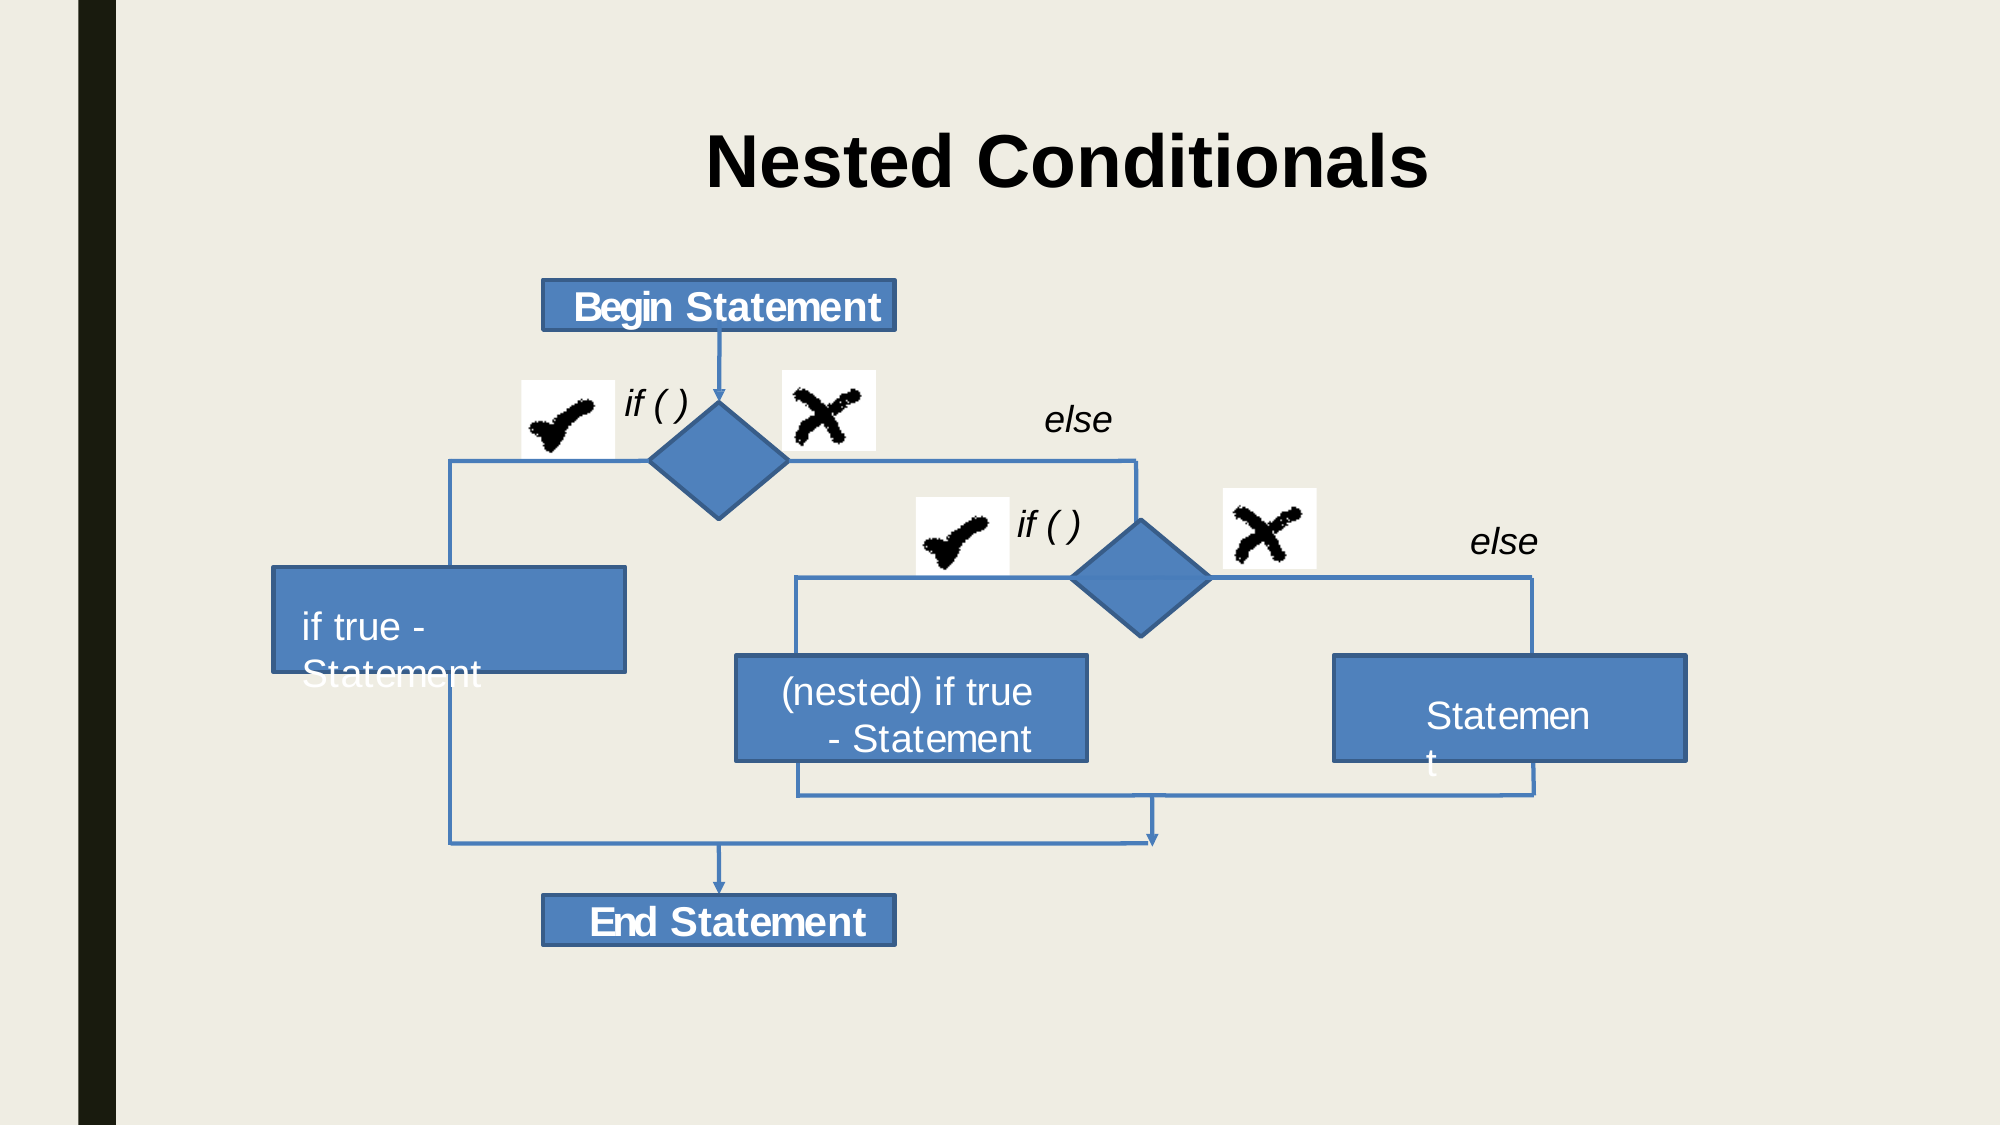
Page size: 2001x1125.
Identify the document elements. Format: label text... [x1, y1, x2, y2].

text_box if ( ) [1014, 499, 1084, 545]
text_box [782, 370, 876, 451]
text_box [649, 402, 790, 520]
text_box Begin Statement [543, 279, 895, 330]
text_box [1222, 488, 1317, 569]
text_box [712, 319, 726, 402]
text_box [273, 566, 626, 673]
text_box [521, 380, 616, 460]
text_box (nested) if true - Statement [779, 665, 1044, 761]
text_box [1071, 519, 1210, 577]
text_box else [1042, 394, 1116, 440]
text_box [712, 844, 726, 894]
text_box [915, 497, 1010, 577]
title Nested Conditionals [474, 112, 2000, 301]
text_box [1145, 795, 1159, 847]
text_box else [1468, 517, 1541, 563]
text_box [1070, 578, 1212, 637]
text_box if true - Statement [299, 600, 599, 696]
text_box Statement [1423, 689, 1596, 785]
text_box [735, 655, 1088, 761]
text_box End Statement [543, 894, 895, 945]
text_box [1333, 655, 1686, 761]
text_box if ( ) [622, 378, 692, 424]
